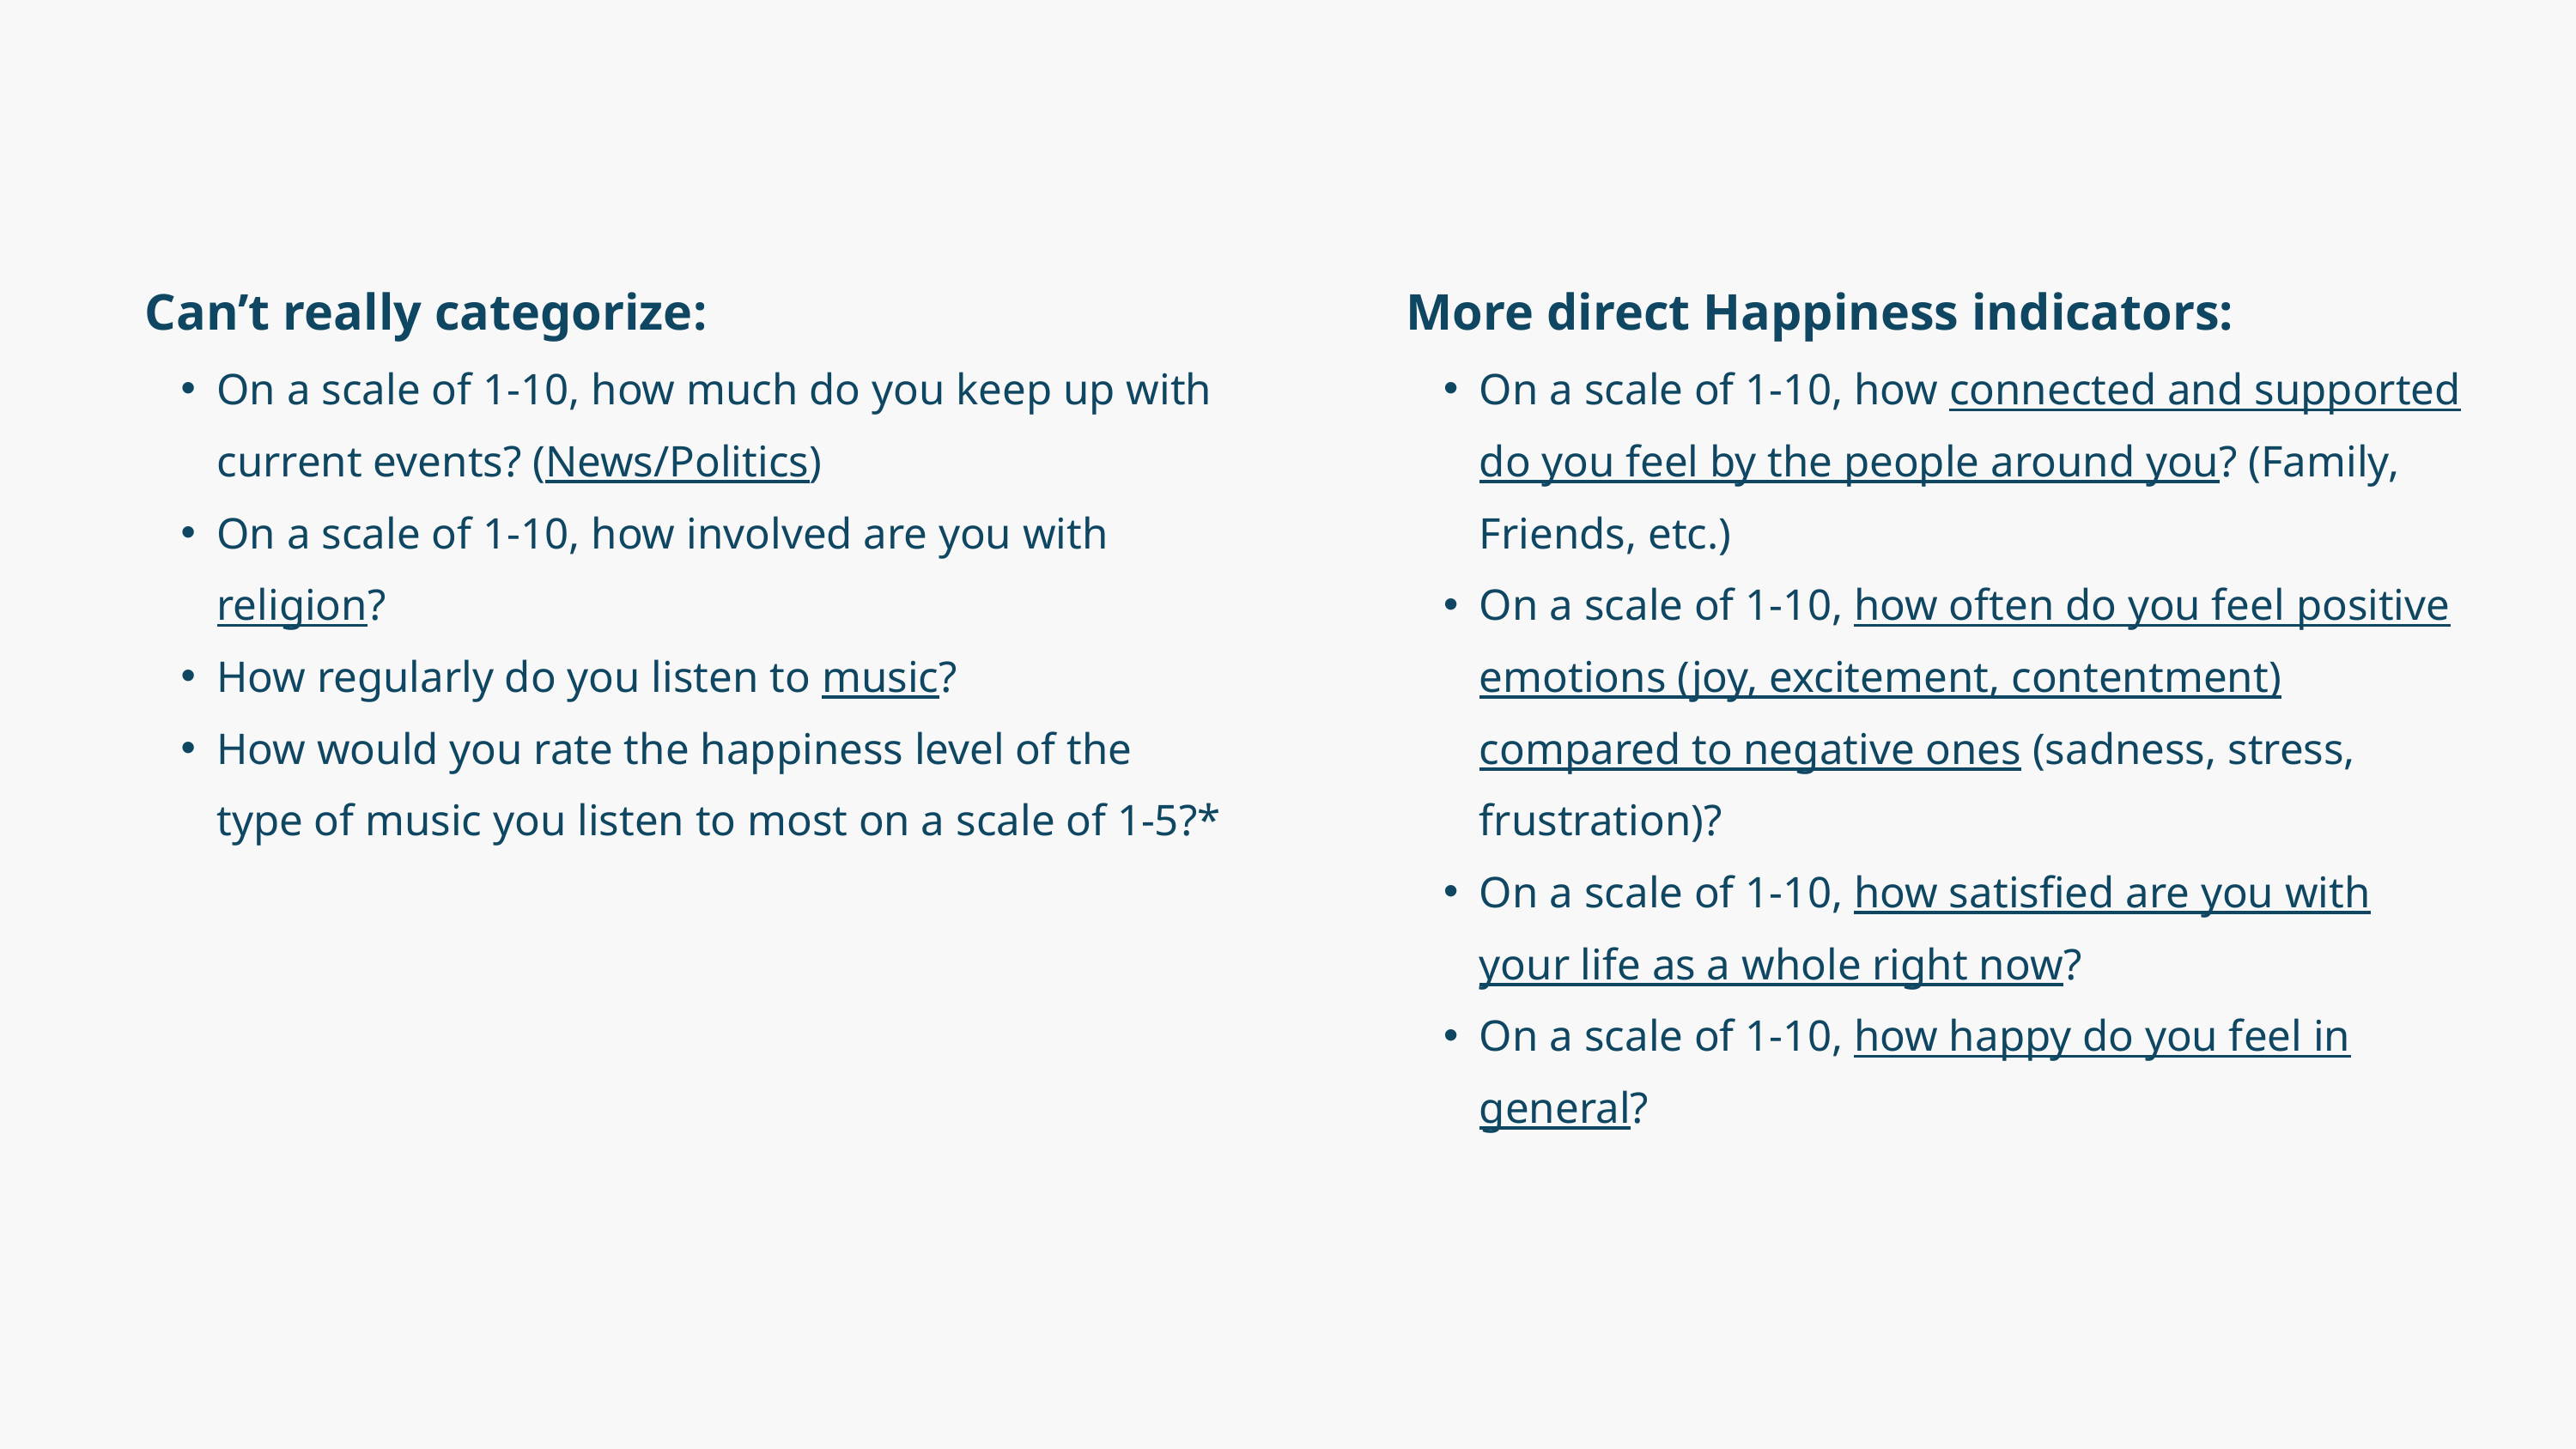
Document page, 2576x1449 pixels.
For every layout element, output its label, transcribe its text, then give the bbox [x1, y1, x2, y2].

text_box On a scale of 1-10, how much do you keep up with current events? (News/Politics) On a scale of 1-10, how involved are you with religion? How regularly do you listen to music? How would you rate the happiness level of the type of music you listen to most on a scale of 1-5?* [144, 341, 1223, 845]
text_box Can’t really categorize: [144, 270, 1202, 340]
text_box On a scale of 1-10, how connected and supported do you feel by the people around you? (Family, Friends, etc.) On a scale of 1-10, how often do you feel positive emotions (joy, excitement, contentment) compared to negative ones (sadness, stress, frustration)? On a scale of 1-10, how satisfied are you with your life as a whole right now? On a scale of 1-10, how happy do you feel in general? [1407, 341, 2464, 1132]
text_box More direct Happiness indicators: [1406, 270, 2464, 340]
